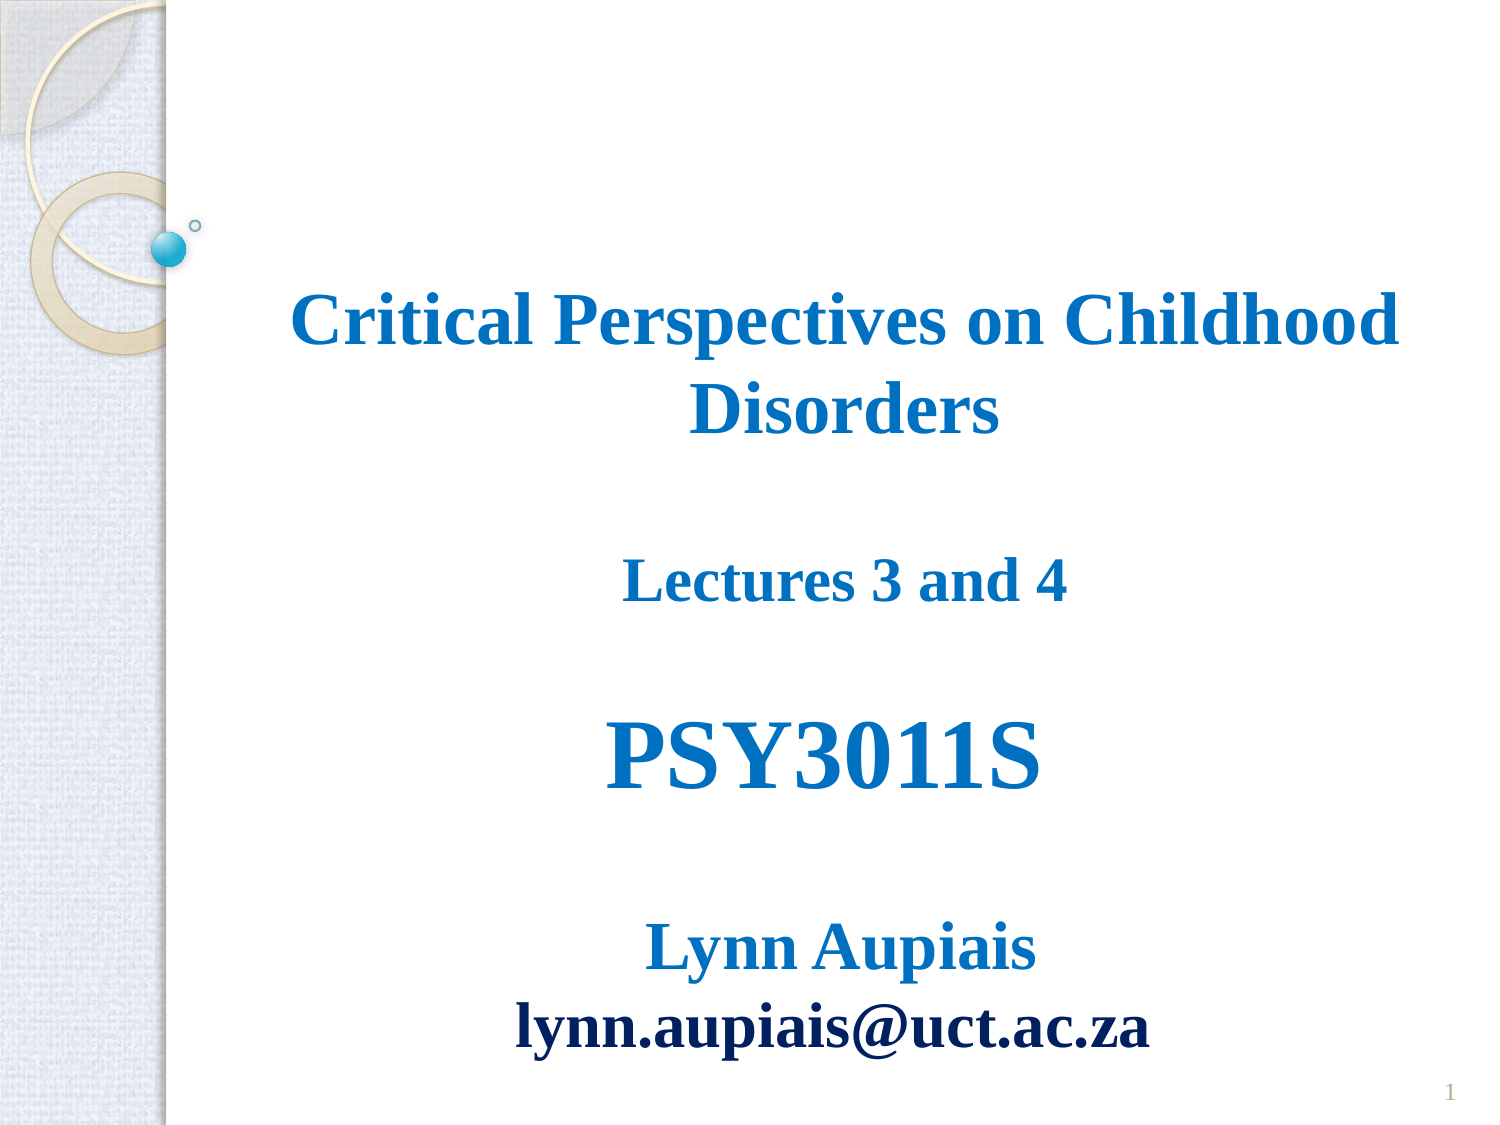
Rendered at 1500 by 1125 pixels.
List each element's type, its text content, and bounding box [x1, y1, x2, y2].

slide_number 1 [1413, 1034, 1488, 1113]
title Critical Perspectives on Childhood Disorders Lectures 3 and 4 [193, 255, 1498, 705]
text_box PSY3011S [178, 668, 1471, 816]
text_box Lynn Aupiais lynn.aupiais@uct.ac.za [183, 862, 1500, 1069]
